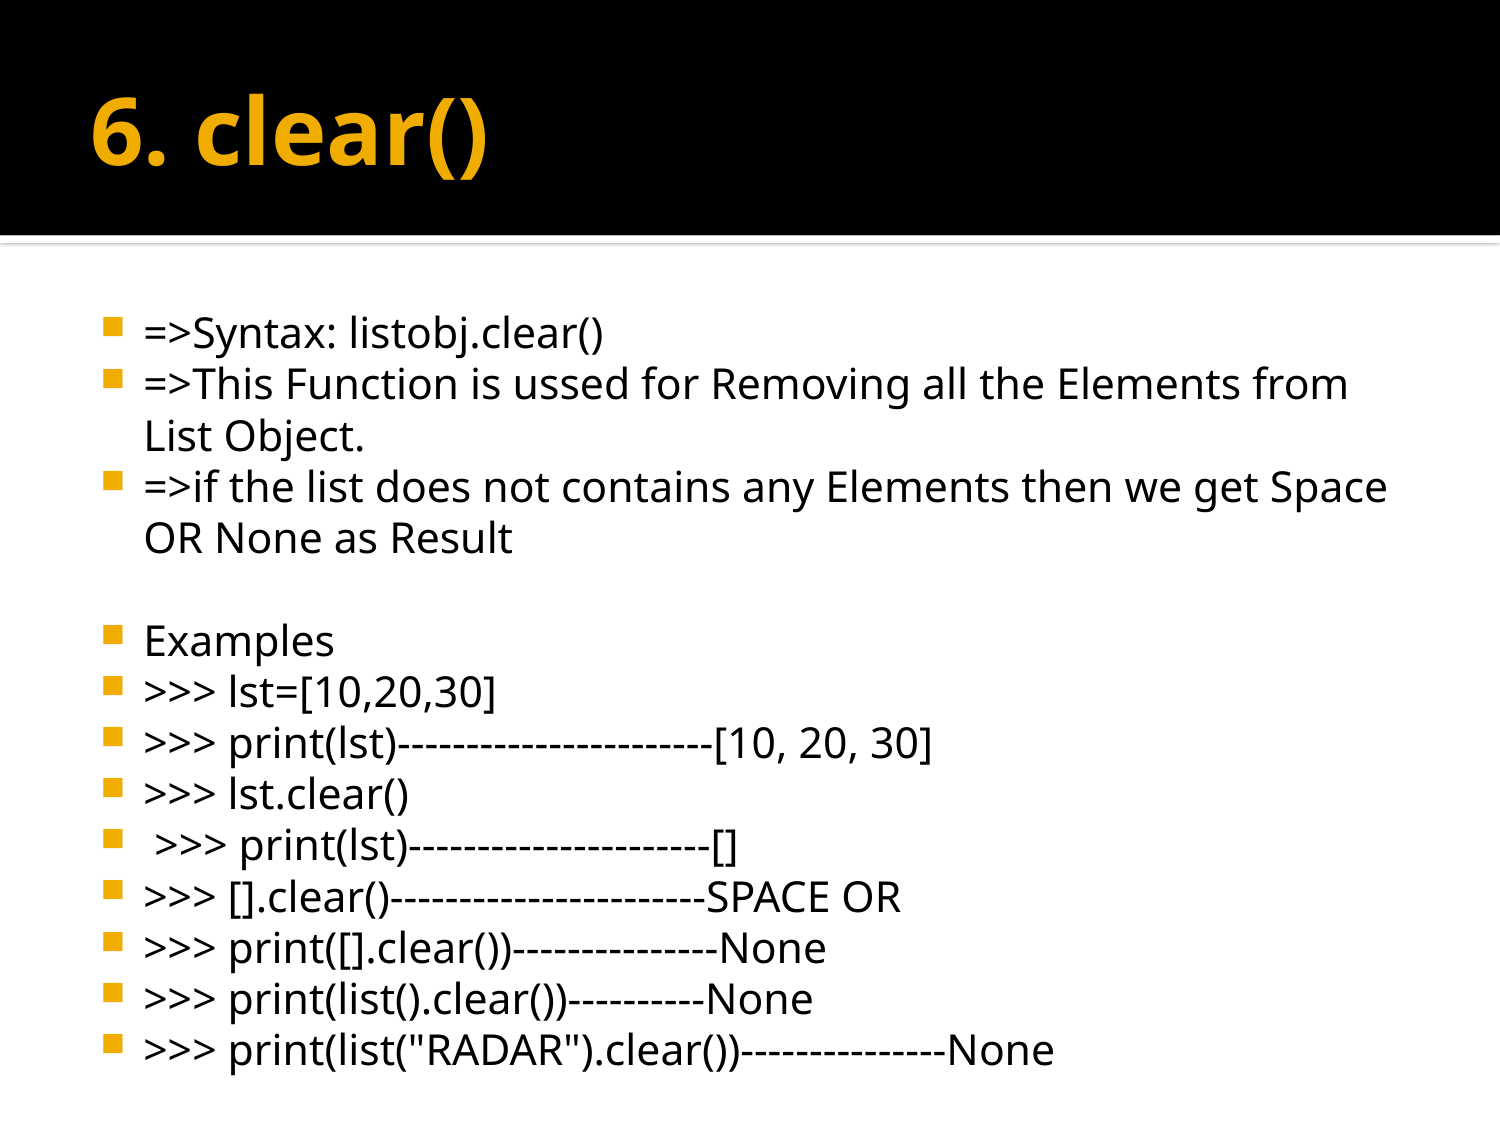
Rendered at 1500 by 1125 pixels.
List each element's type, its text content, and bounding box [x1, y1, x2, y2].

list =>Syntax: listobj.clear() =>This Function is ussed for Removing all the Elements from List Object. =>if the list does not contains any Elements then we get Space OR None as Result Examples >>> lst=[10,20,30] >>> print(lst)-----------------------[10, 20, 30] >>> lst.clear() >>> print(lst)----------------------[] >>> [].clear()-----------------------SPACE OR >>> print([].clear())---------------None >>> print(list().clear())----------None >>> print(list("RADAR").clear())---------------None [75, 291, 1425, 1088]
title 6. clear() [75, 25, 1425, 231]
